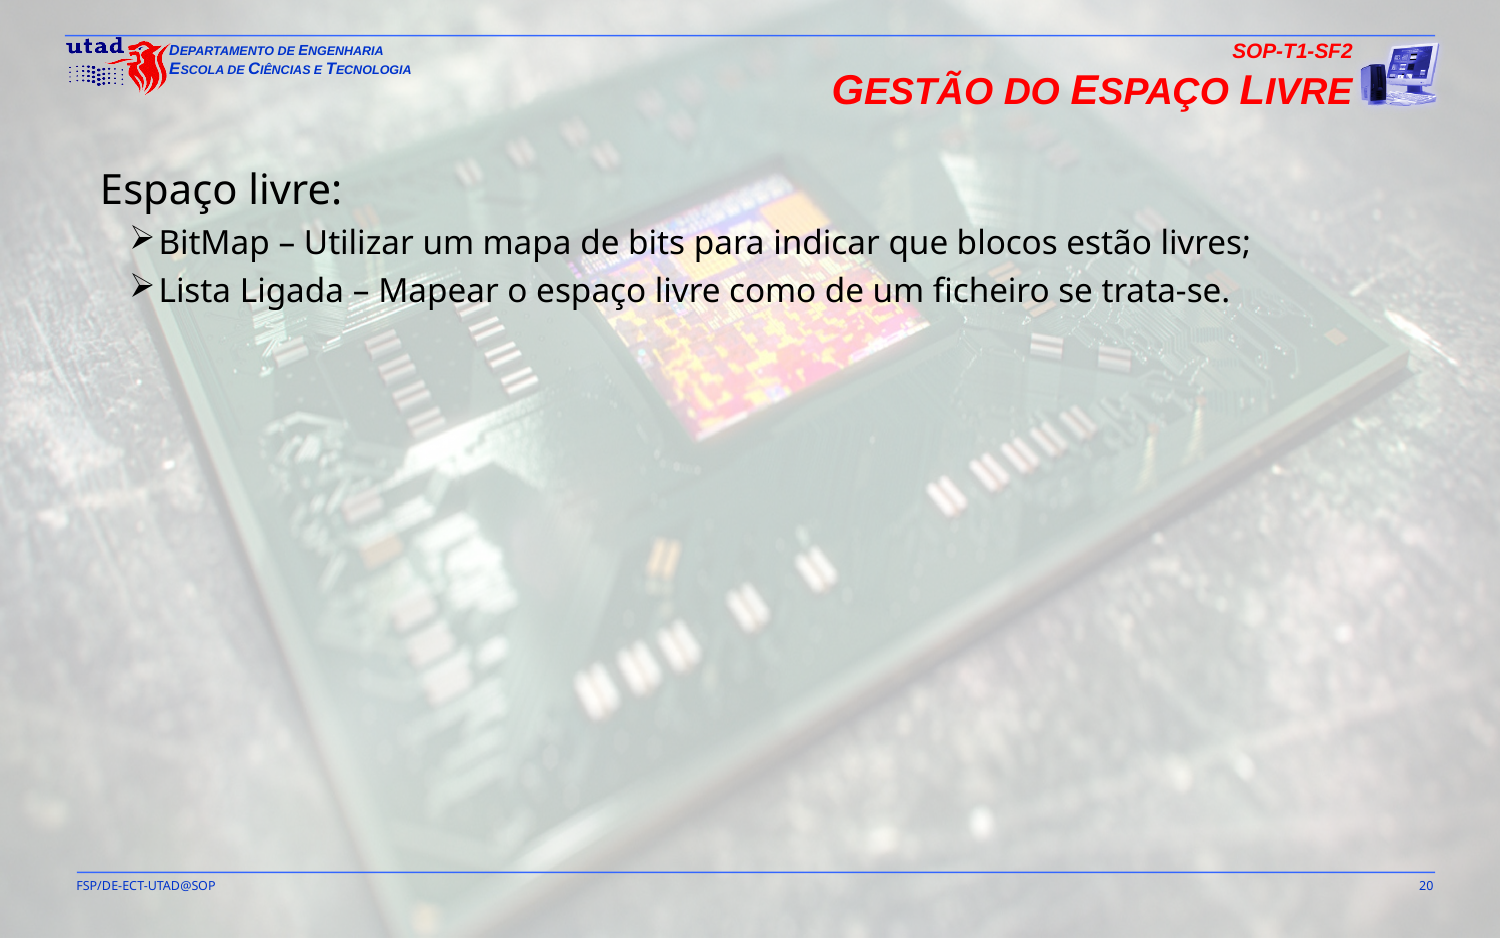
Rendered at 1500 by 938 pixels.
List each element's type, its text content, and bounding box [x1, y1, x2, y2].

picture [1352, 33, 1447, 115]
picture [64, 35, 172, 97]
text_box Espaço livre: BitMap – Utilizar um mapa de bits para indicar que blocos estão livres; Lista Ligada – Mapear o espaço livre como de um ficheiro se trata-se. [88, 147, 1389, 315]
title SOP-T1-SF2 GESTÃO DO ESPAÇO LIVRE [493, 31, 1365, 103]
